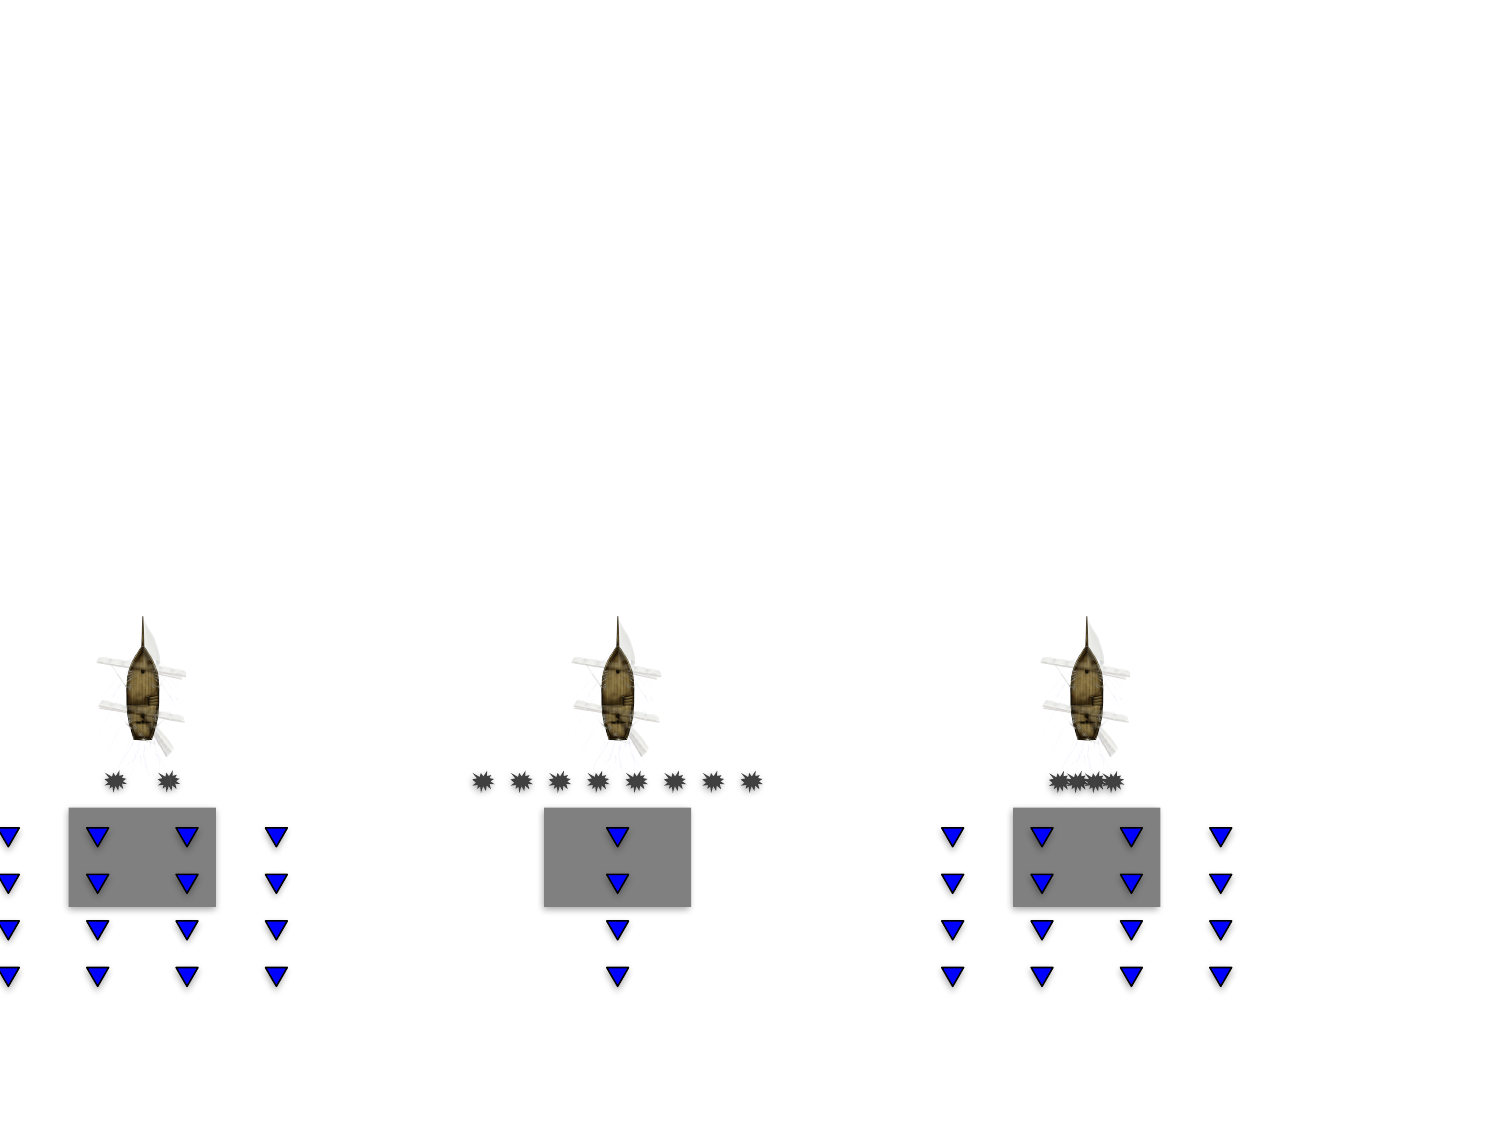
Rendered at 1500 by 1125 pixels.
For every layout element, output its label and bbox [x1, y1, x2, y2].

text_box [471, 615, 764, 987]
text_box [941, 615, 1232, 987]
text_box [0, 615, 288, 987]
